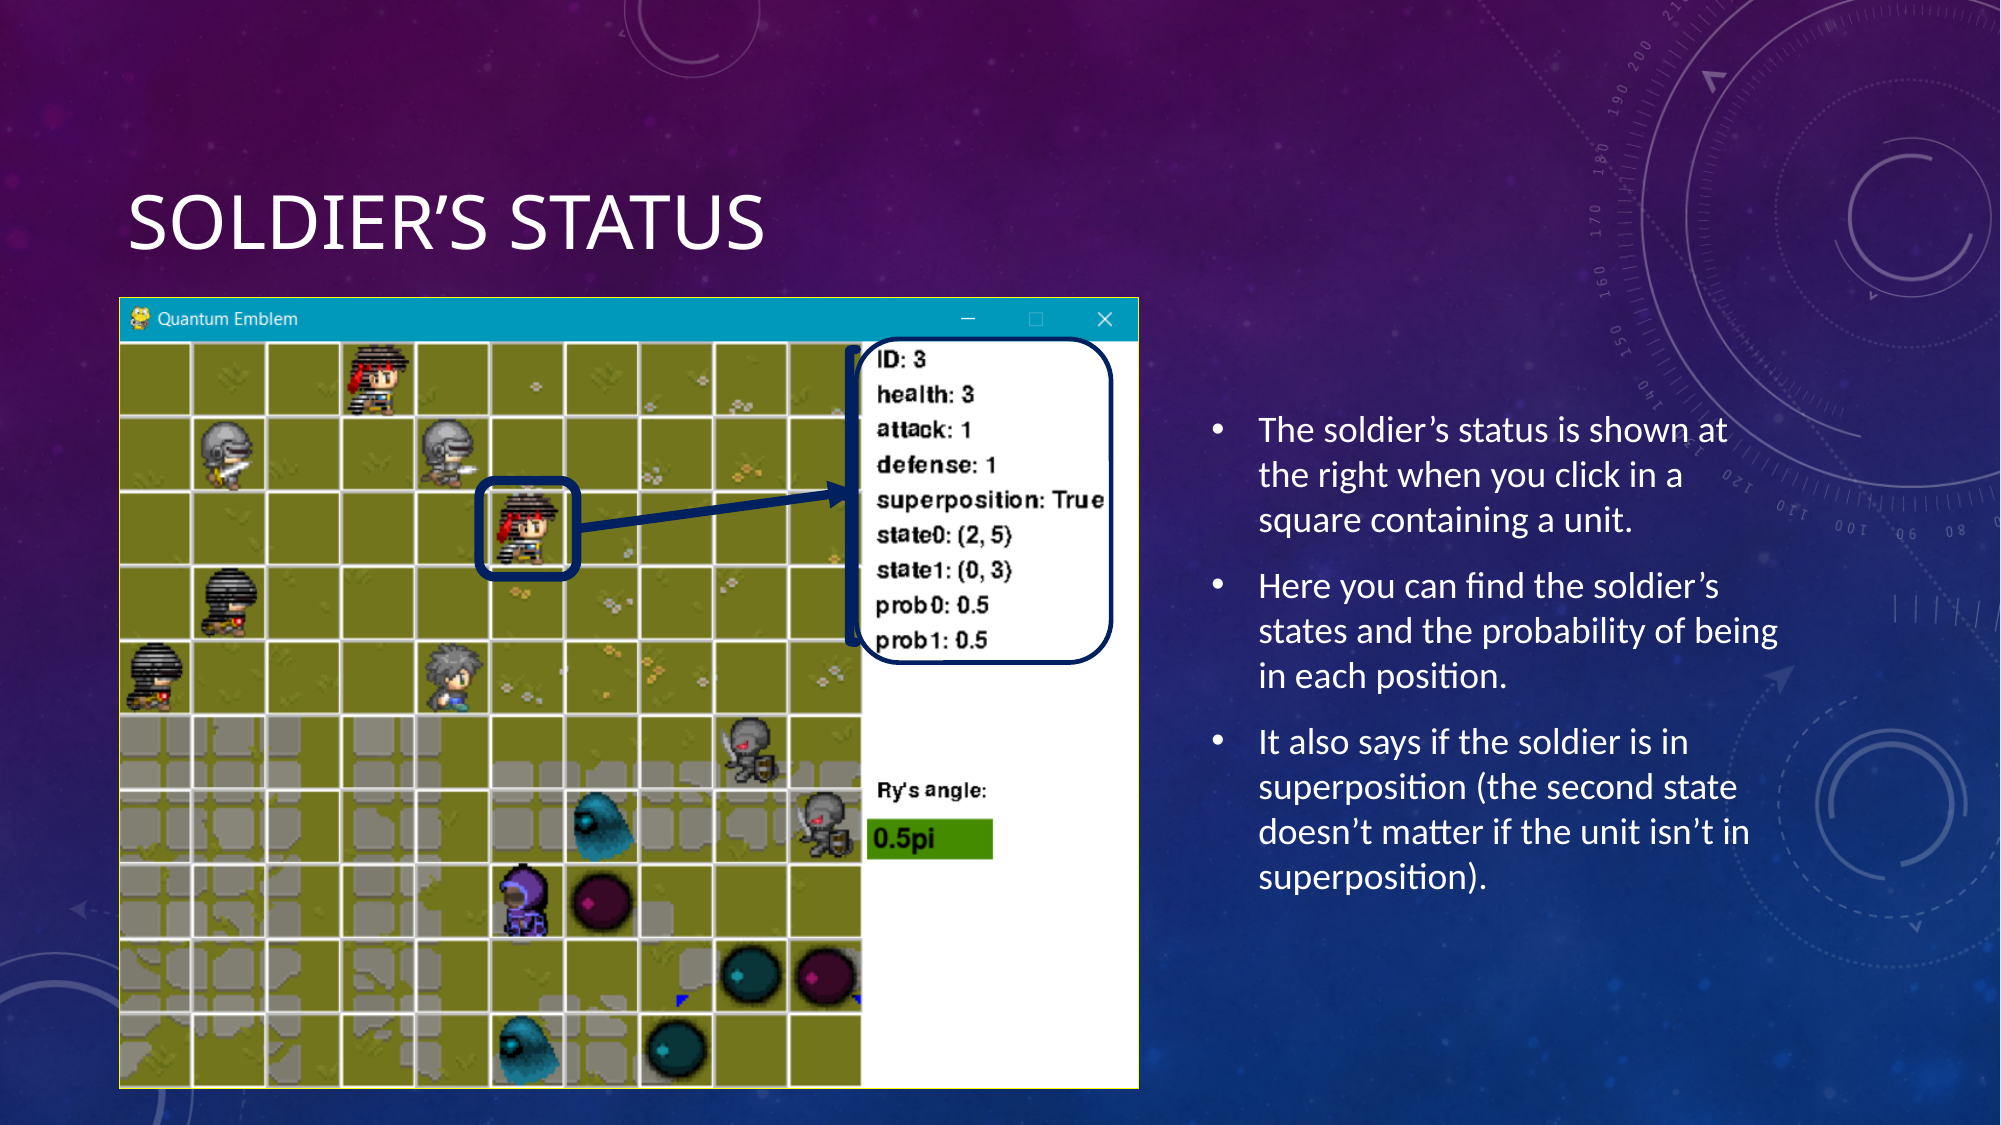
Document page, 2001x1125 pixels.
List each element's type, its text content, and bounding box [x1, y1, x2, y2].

picture [0, 0, 2001, 1125]
title Soldier’s status [112, 99, 1775, 339]
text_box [576, 490, 857, 529]
text_box The soldier’s status is shown at the right when you click in a square containing a unit. Here you can find the soldier’s states and the probability of being in each position. It also says if the soldier is in superposition (the second state doesn’t matter if the unit isn’t in superposition). [1196, 398, 1801, 1042]
